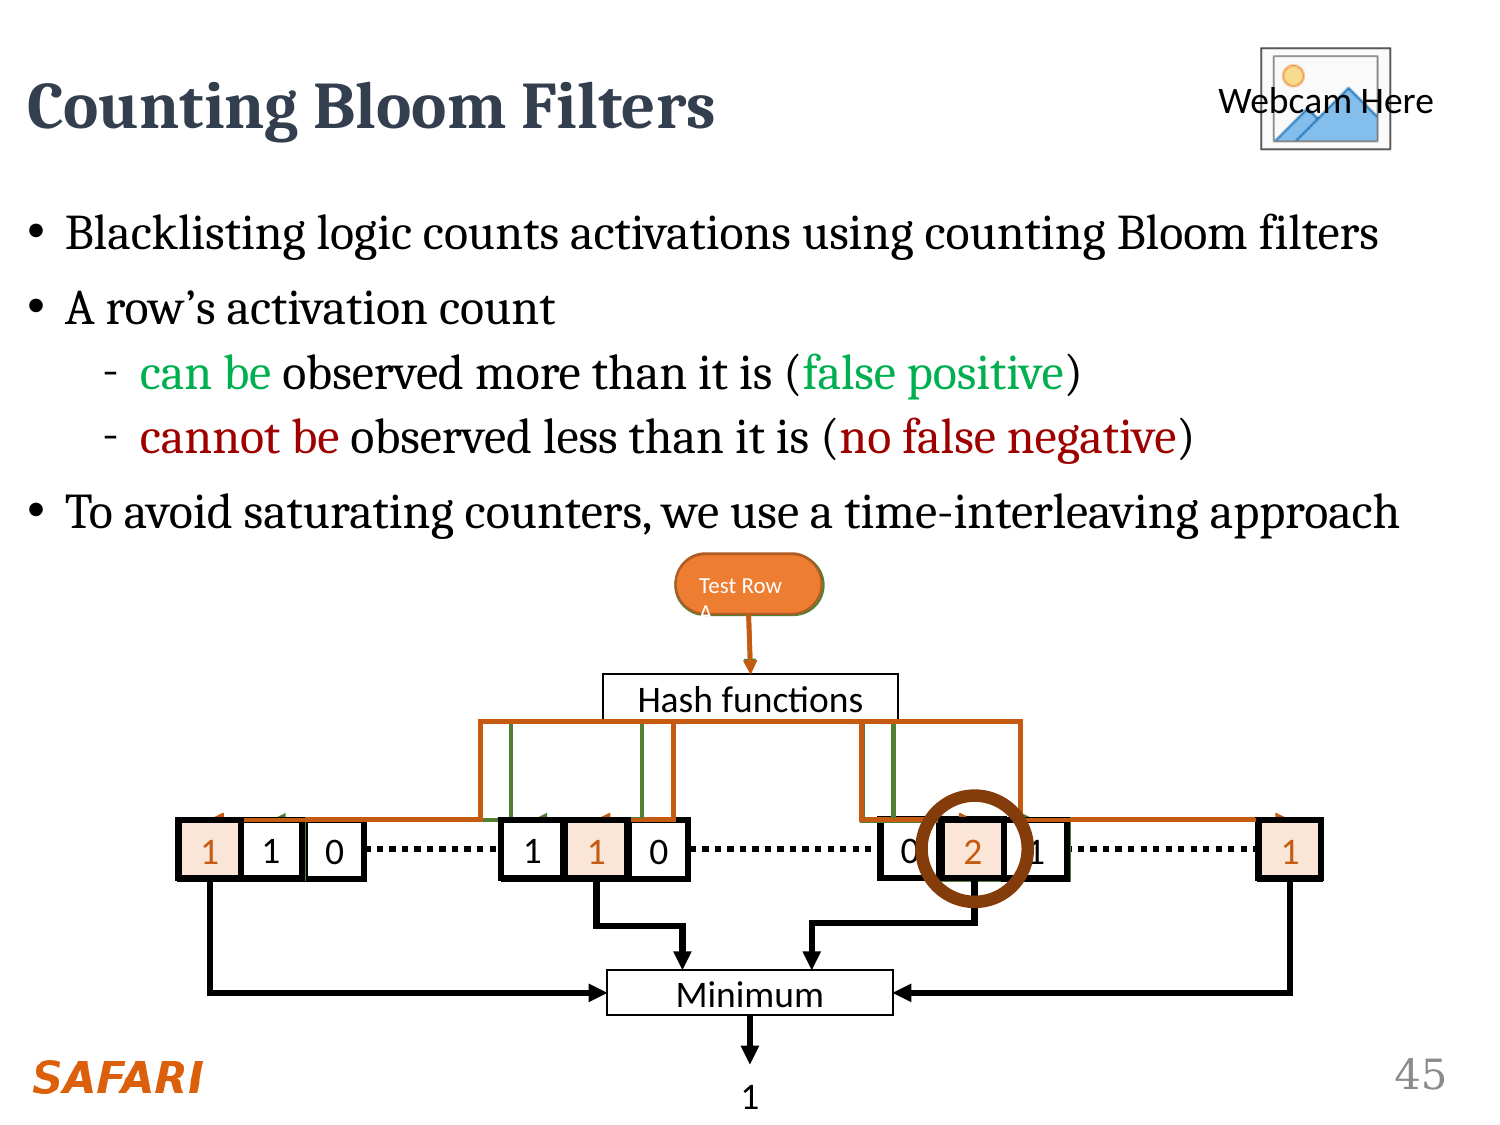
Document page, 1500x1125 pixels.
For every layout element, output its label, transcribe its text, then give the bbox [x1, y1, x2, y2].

picture [31, 1051, 209, 1104]
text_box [209, 879, 1291, 1065]
title Counting Bloom Filters [12, 8, 1147, 196]
list Blacklisting logic counts activations using counting Bloom filters A row’s activation count can be observed more than it is (false positive) cannot be observed less than it is (no false negative) To avoid saturating counters, we use a time-interleaving approach [12, 199, 1500, 1043]
picture [1152, 0, 1500, 198]
text_box 1 [725, 1065, 775, 1125]
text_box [178, 554, 1322, 879]
